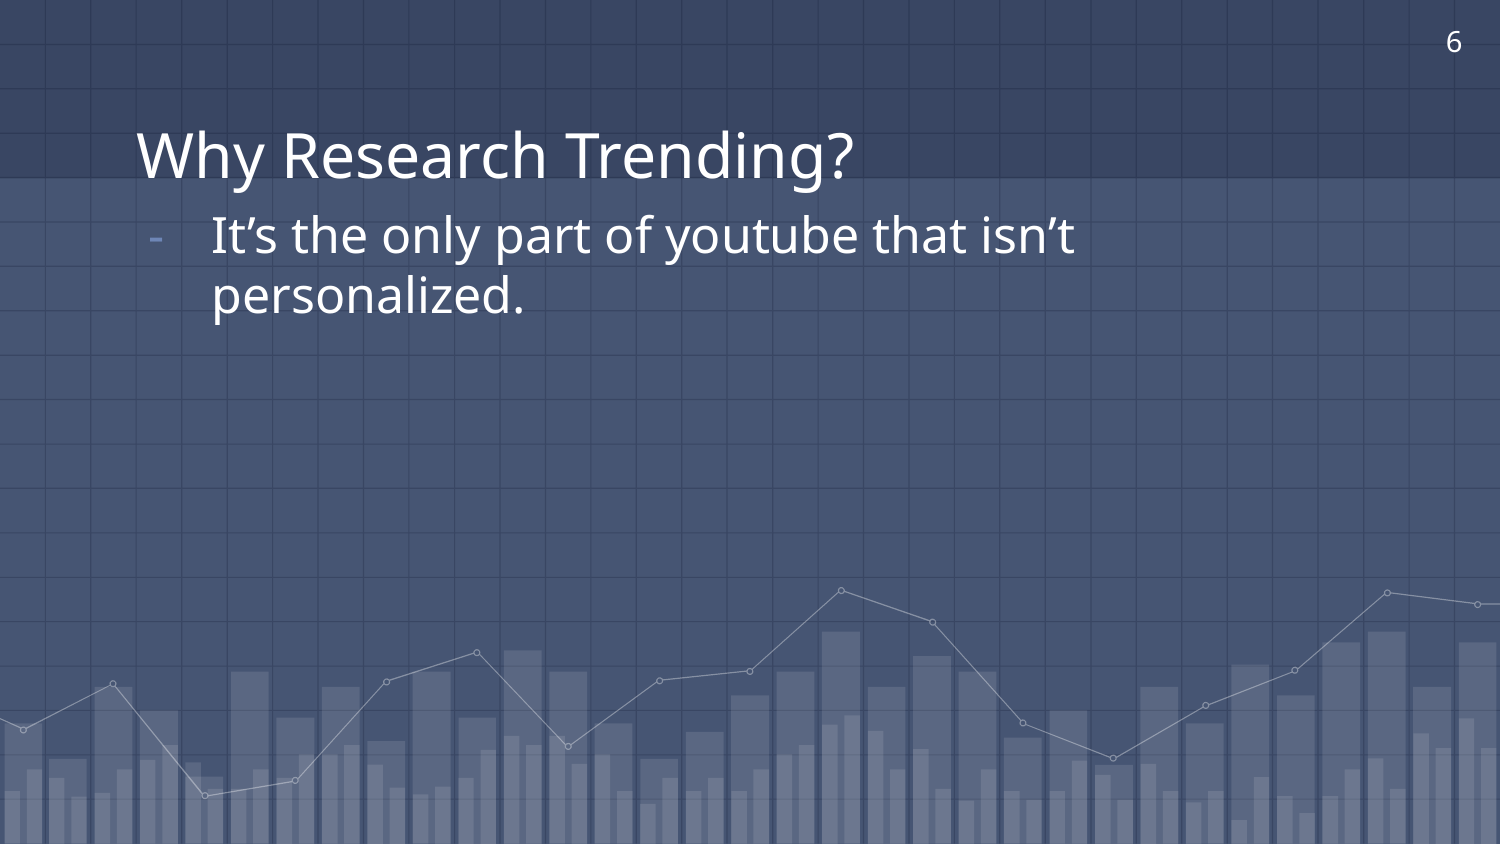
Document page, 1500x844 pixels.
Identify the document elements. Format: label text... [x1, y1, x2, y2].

slide_number ‹#› [1408, 0, 1500, 88]
list It’s the only part of youtube that isn’t personalized. [121, 189, 1383, 698]
title Why Research Trending? [121, 65, 1383, 189]
